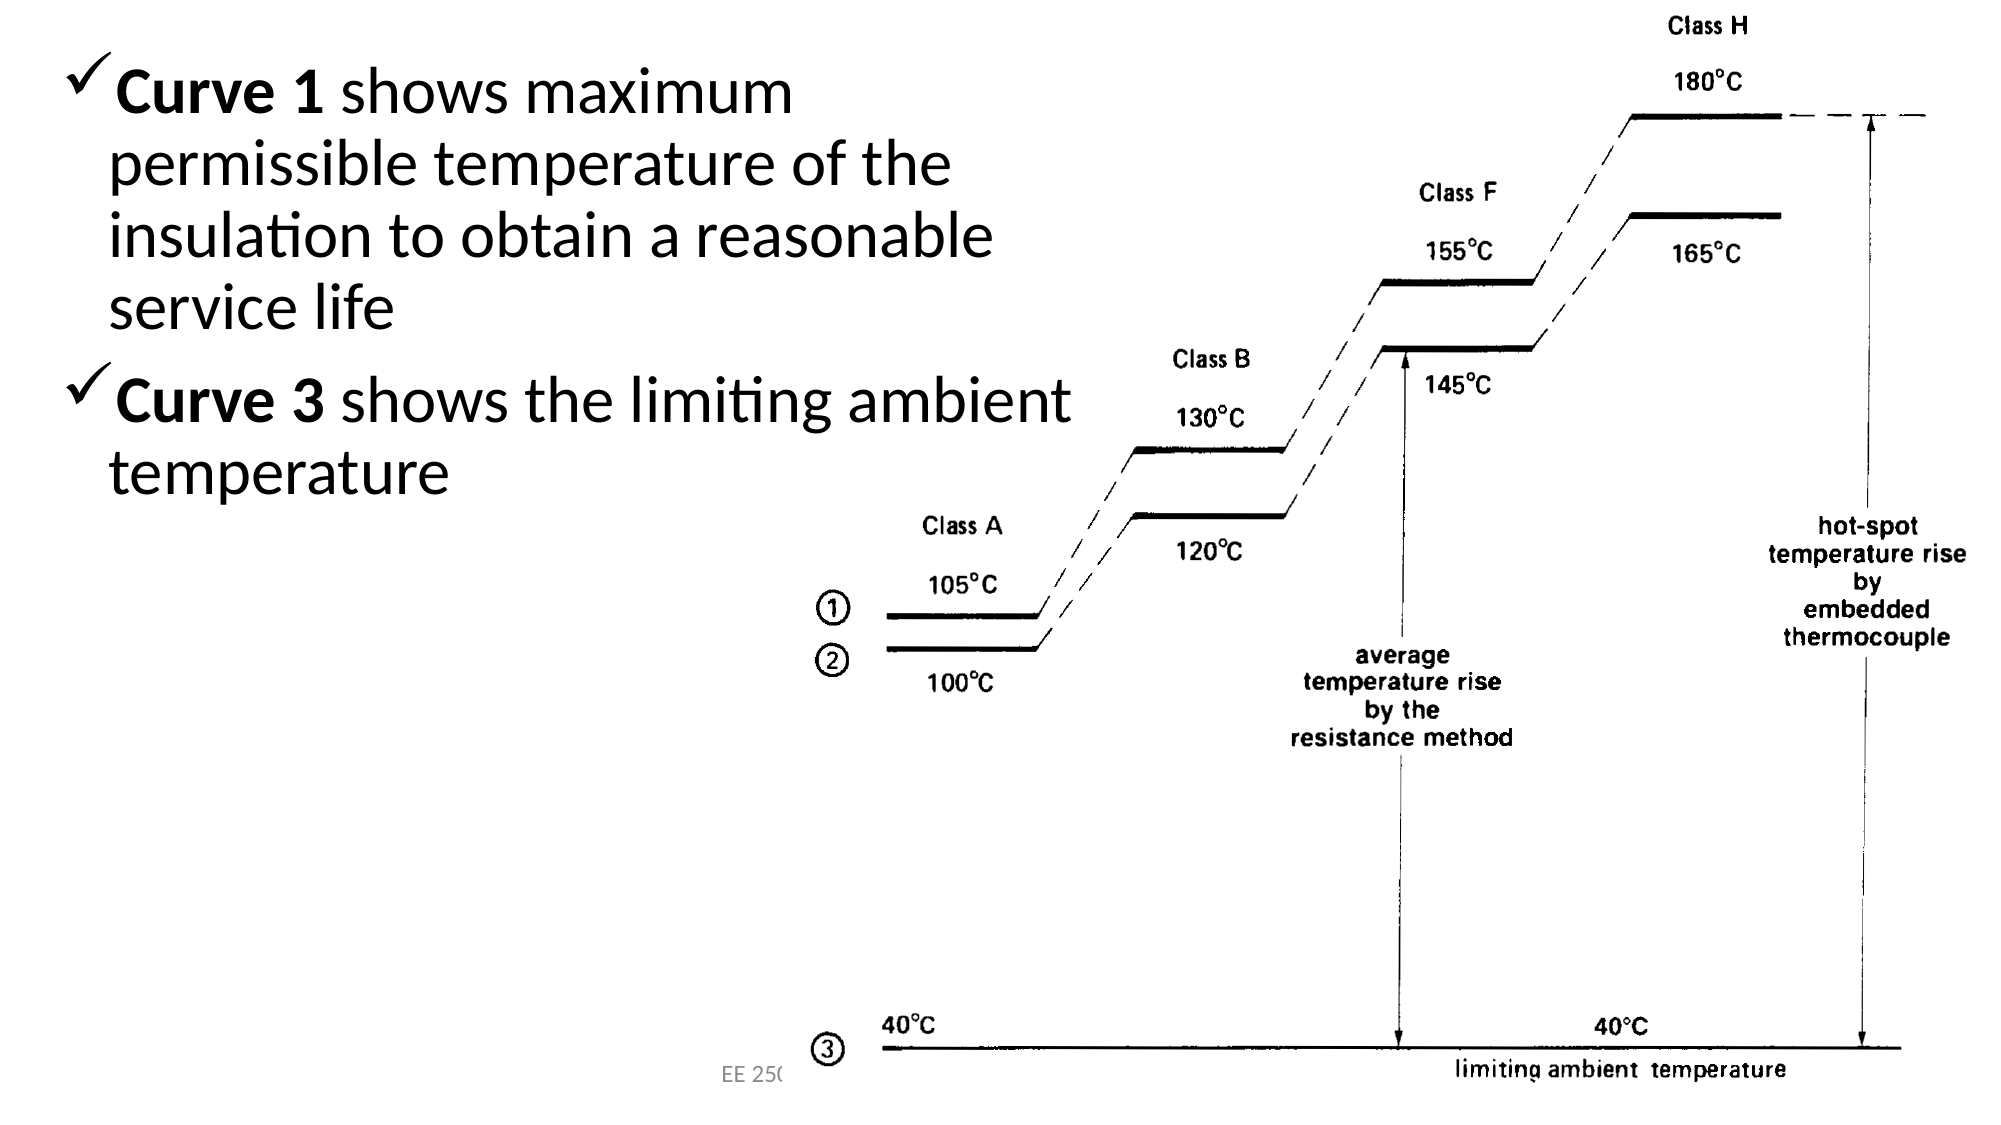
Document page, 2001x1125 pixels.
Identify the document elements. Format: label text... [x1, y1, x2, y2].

footer EE 250 EMF, Dr. Aashir Waleed-UET Faisalabad Campus [662, 1042, 782, 1103]
picture [782, 0, 2000, 1125]
list Curve 1 shows maximum permissible temperature of the insulation to obtain a reasonable service life Curve 3 shows the limiting ambient temperature [46, 48, 782, 674]
